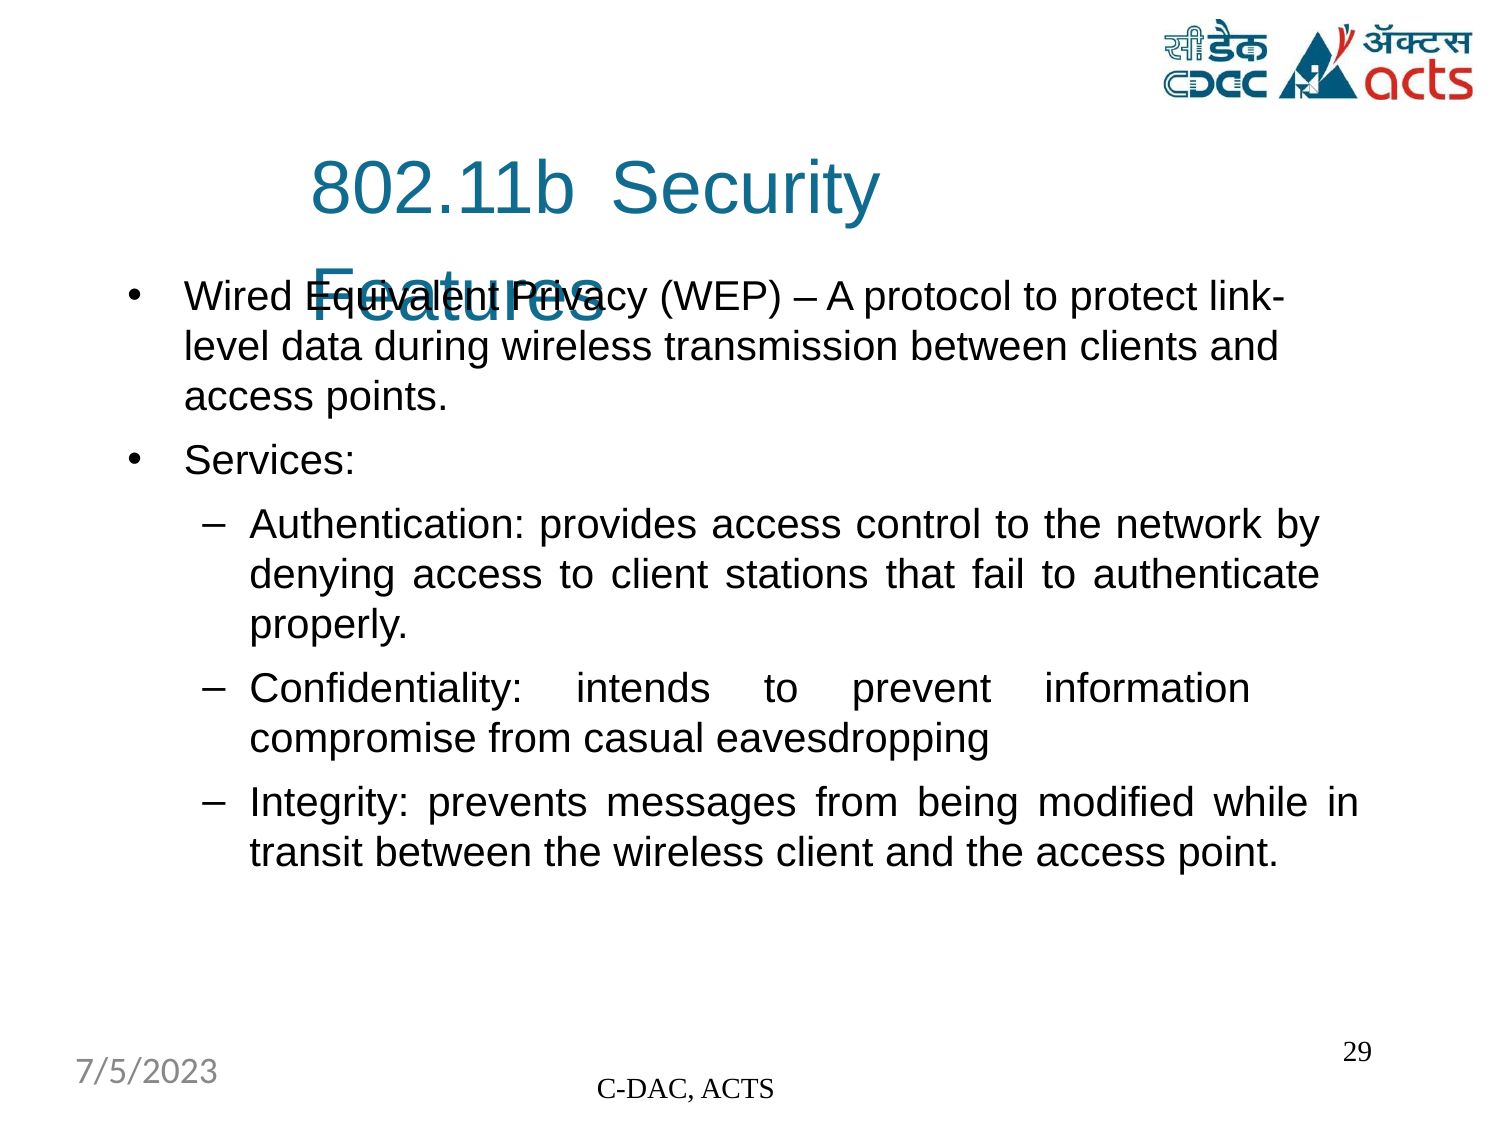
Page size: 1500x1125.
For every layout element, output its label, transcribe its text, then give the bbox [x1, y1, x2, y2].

picture [1163, 19, 1473, 100]
slide_number ‹#› [1324, 1031, 1377, 1069]
footer C-DAC, ACTS [594, 1069, 880, 1107]
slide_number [75, 1046, 420, 1103]
text_box 802.11b Security Features [308, 121, 1192, 211]
text_box Wired Equivalent Privacy (WEP) – A protocol to protect link-level data during wireless transmission between clients and access points. Services: Authentication: provides access control to the network by denying access to client stations that fail to authenticate properly. Confidentiality: intends to prevent information compromise from casual eavesdropping Integrity: prevents messages from being modified while in transit between the wireless client and the access point. [125, 268, 1363, 1037]
